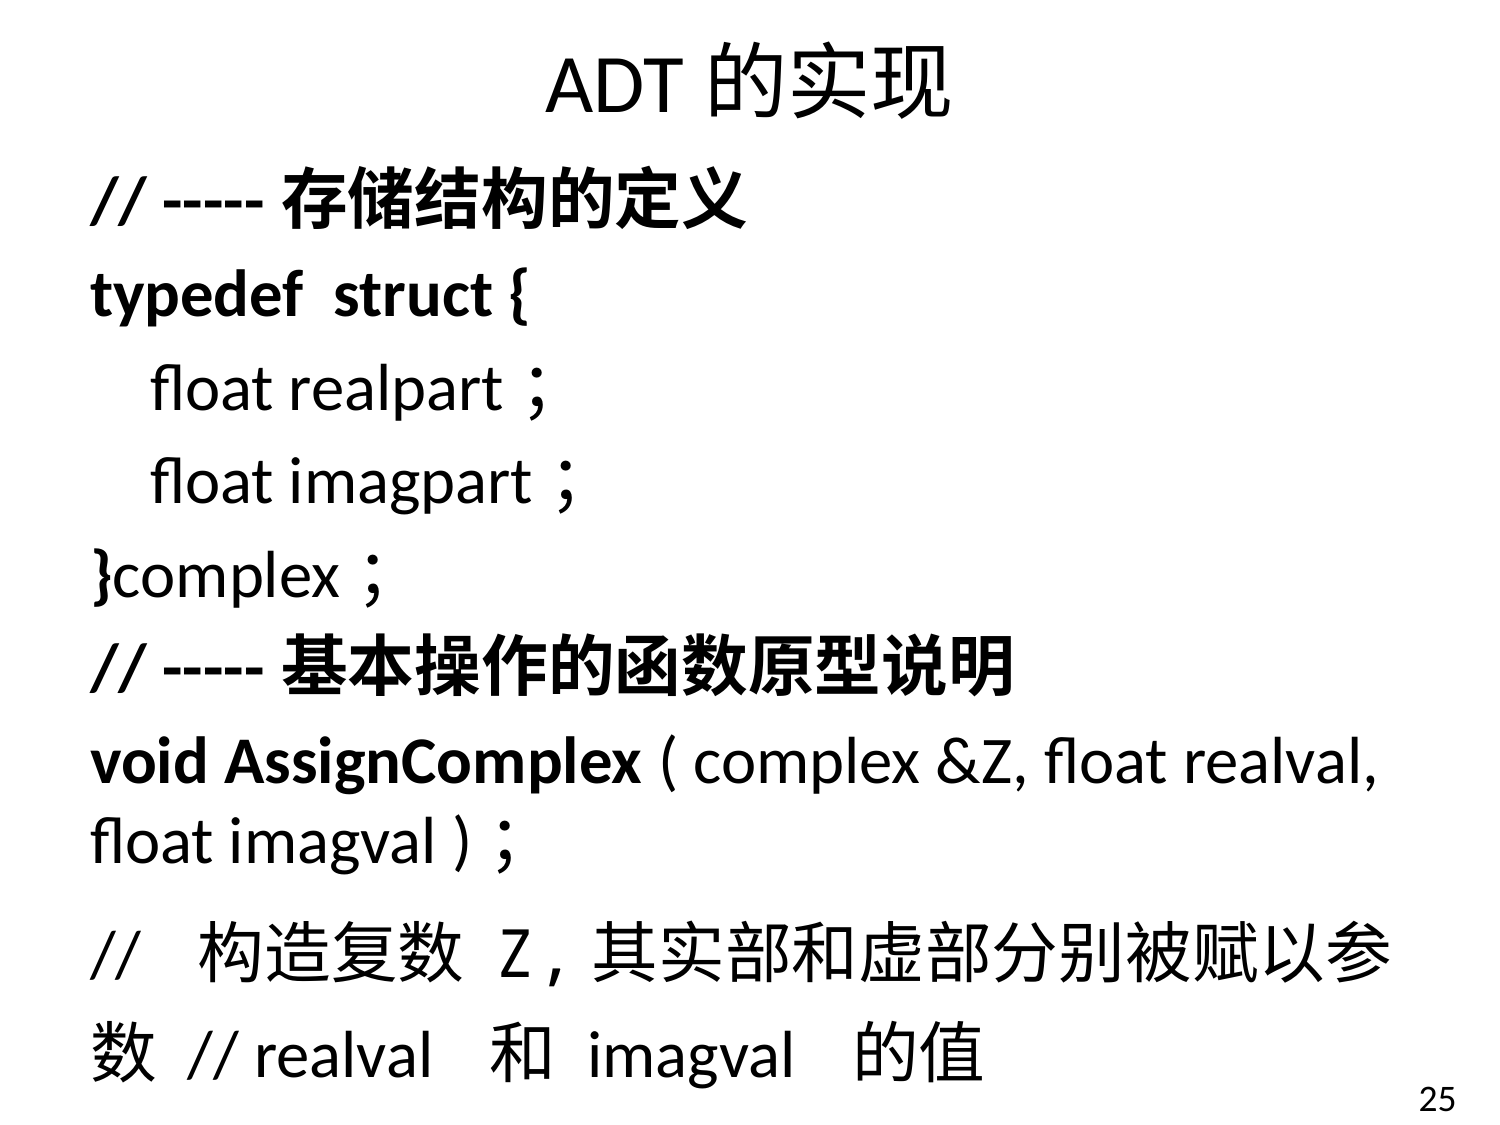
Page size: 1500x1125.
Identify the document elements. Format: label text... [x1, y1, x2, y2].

list // -----存储结构的定义 typedef struct { float realpart； float imagpart； }complex； // -----基本操作的函数原型说明 void AssignComplex ( complex &Z, float realval, float imagval )； // 构造复数 Z,其实部和虚部分别被赋以参数 // realval 和 imagval 的值 [75, 149, 1425, 1125]
title ADT的实现 [75, 8, 1425, 149]
slide_number 25 [1403, 1066, 1500, 1125]
